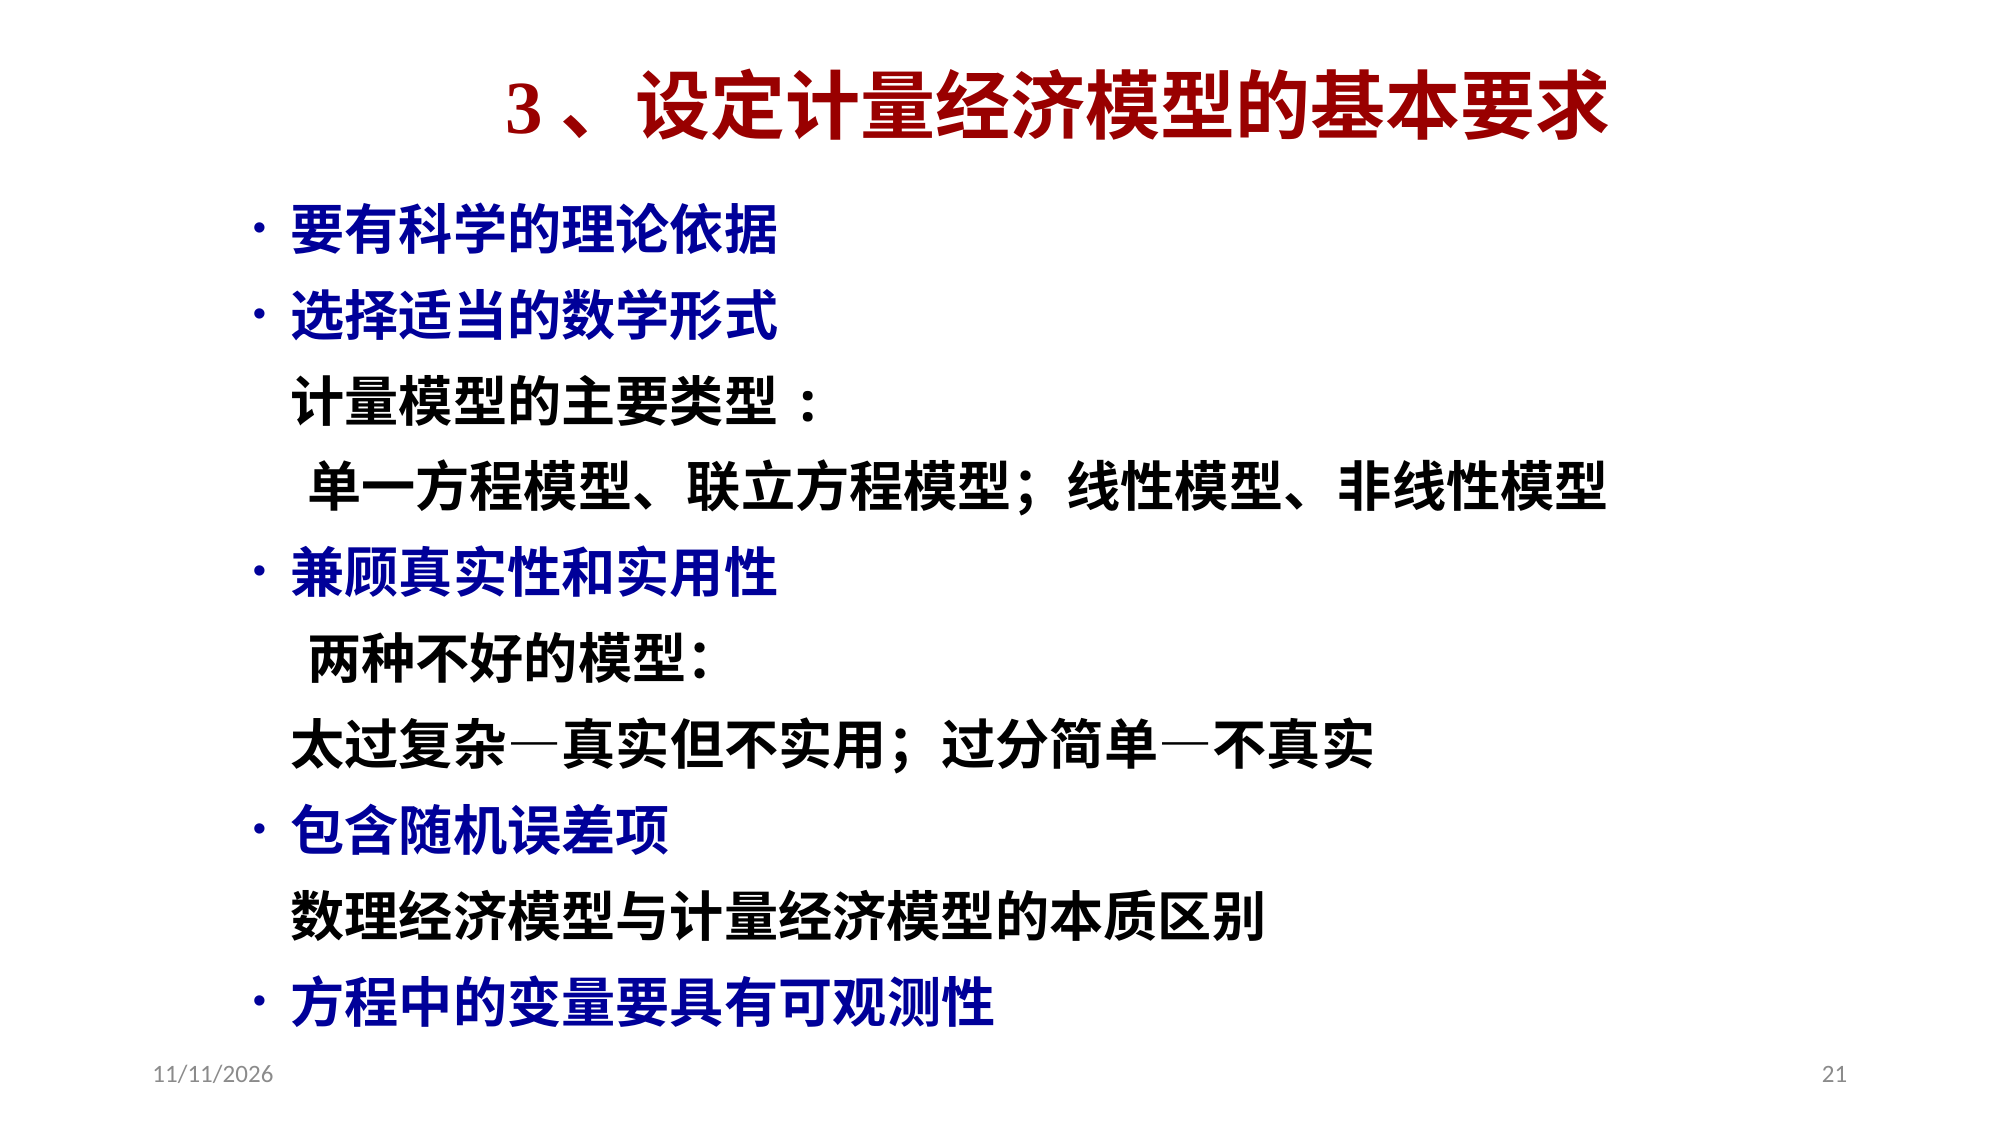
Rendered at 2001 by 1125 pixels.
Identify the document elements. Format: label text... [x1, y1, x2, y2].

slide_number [137, 1042, 588, 1103]
slide_number 21 [1412, 1042, 1863, 1103]
title 3、设定计量经济模型的基本要求 [471, 31, 1662, 187]
list 要有科学的理论依据 选择适当的数学形式 计量模型的主要类型: 单一方程模型、联立方程模型；线性模型、非线性模型 兼顾真实性和实用性 两种不好的模型： 太过复杂—真实但不实用；过分简单—不真实 包含随机误差项 数理经济模型与计量经济模型的本质区别 方程中的变量要具有可观测性 [237, 187, 1745, 1043]
